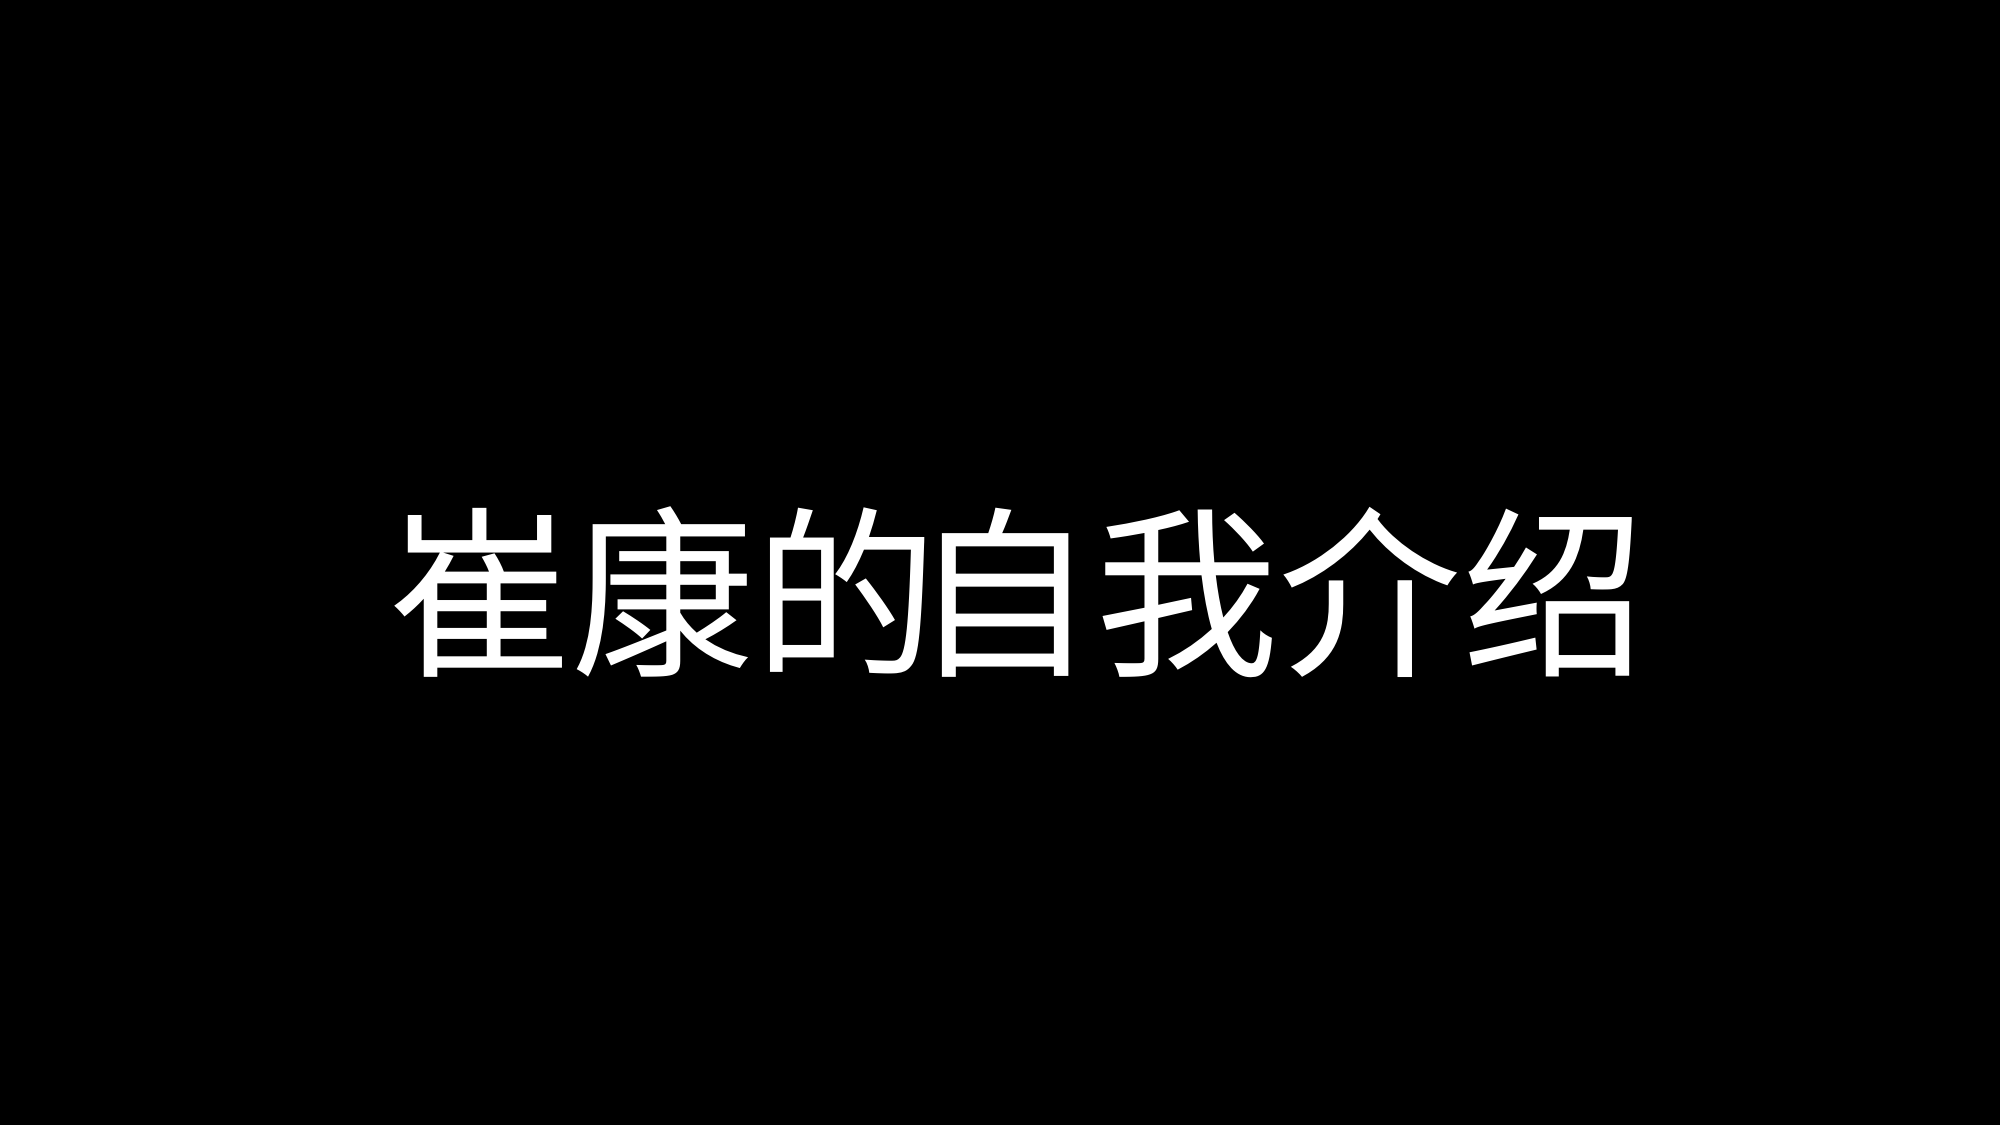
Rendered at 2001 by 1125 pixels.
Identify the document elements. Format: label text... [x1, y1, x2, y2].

text_box 自我介绍 [1000, 472, 2000, 707]
text_box 崔康的 [373, 472, 1000, 707]
